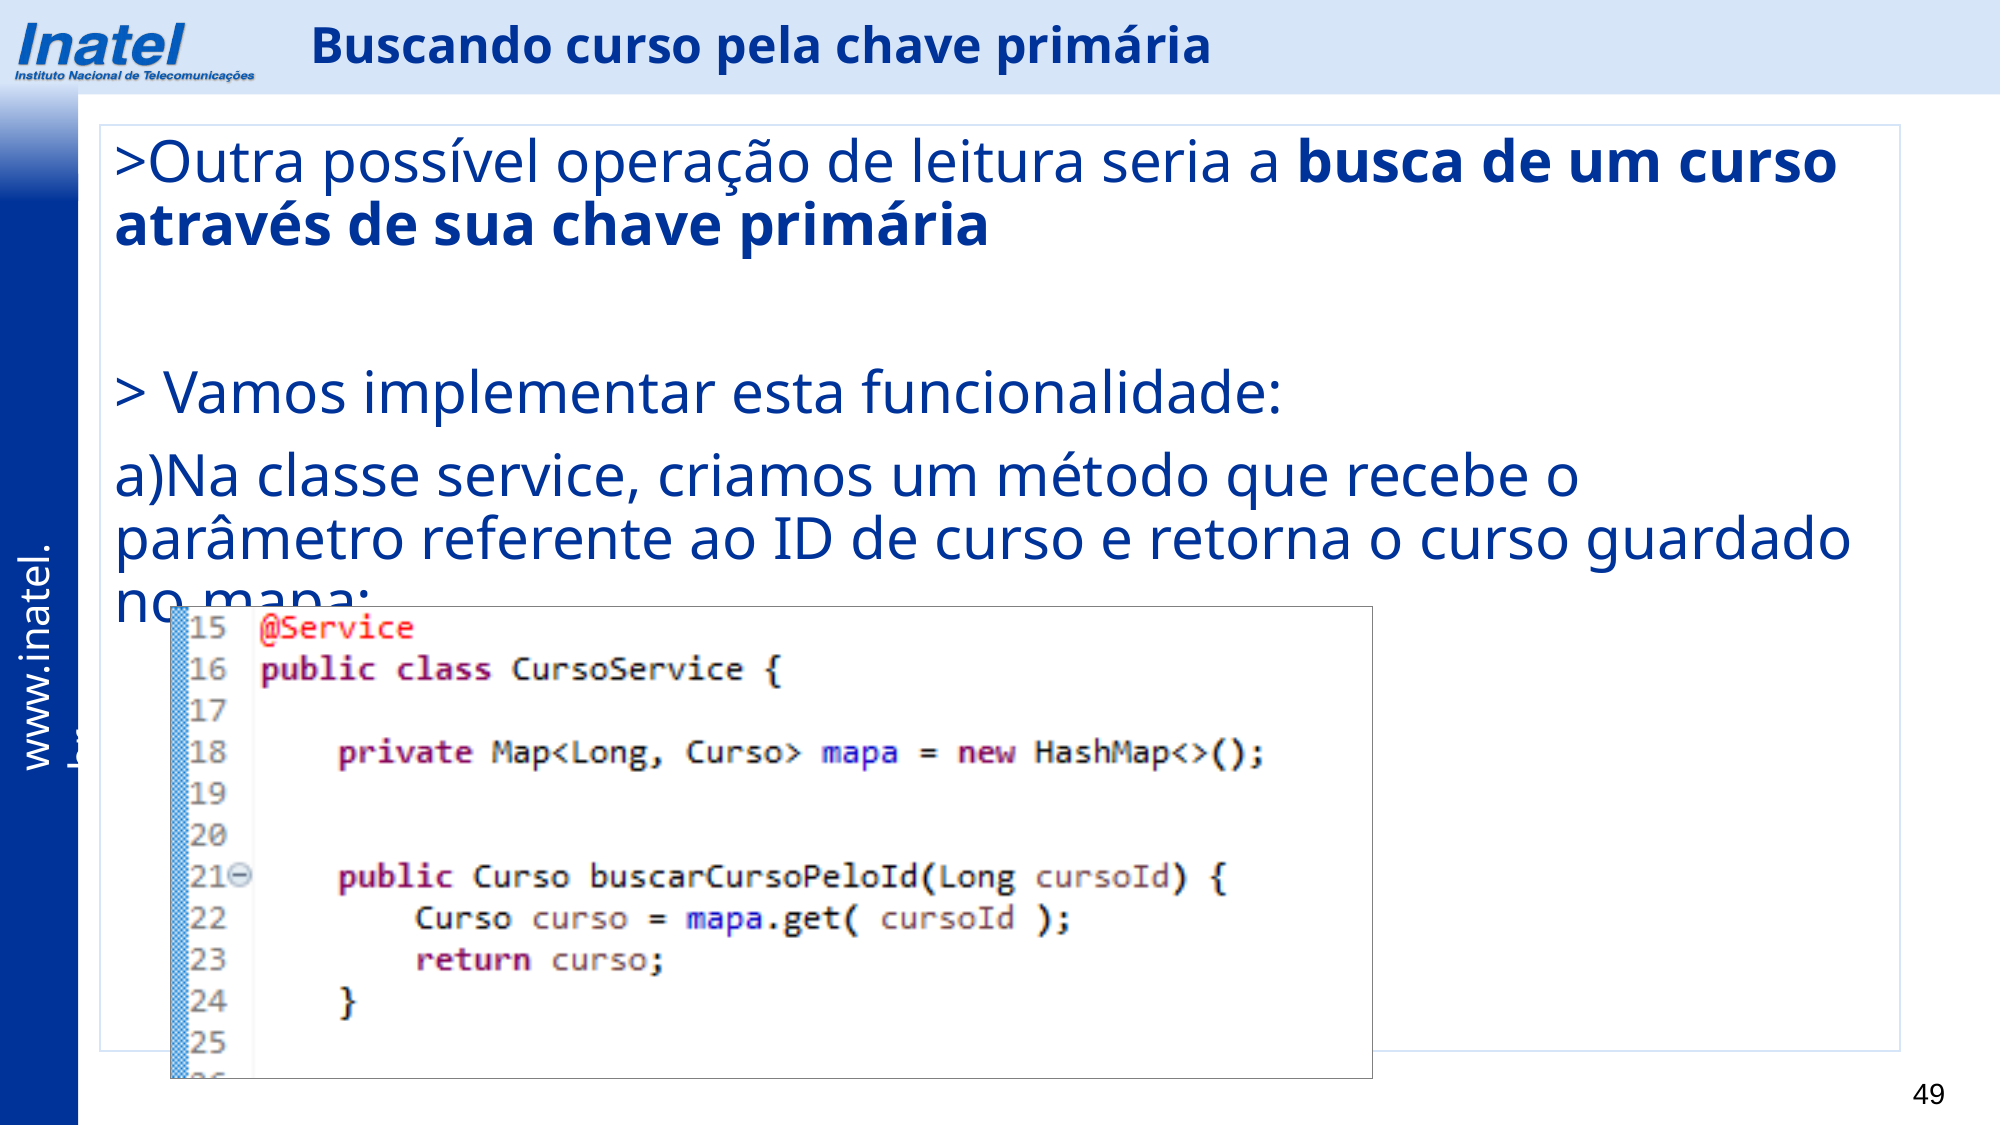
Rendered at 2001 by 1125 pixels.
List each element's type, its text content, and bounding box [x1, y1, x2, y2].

picture [12, 20, 258, 85]
text_box Buscando curso pela chave primária [295, 0, 2000, 96]
picture [170, 606, 1373, 1079]
text_box >Outra possível operação de leitura seria a busca de um curso através de sua chave primária > Vamos implementar esta funcionalidade: a)Na classe service, criamos um método que recebe o parâmetro referente ao ID de curso e retorna o curso guardado no mapa: [99, 124, 1901, 1052]
